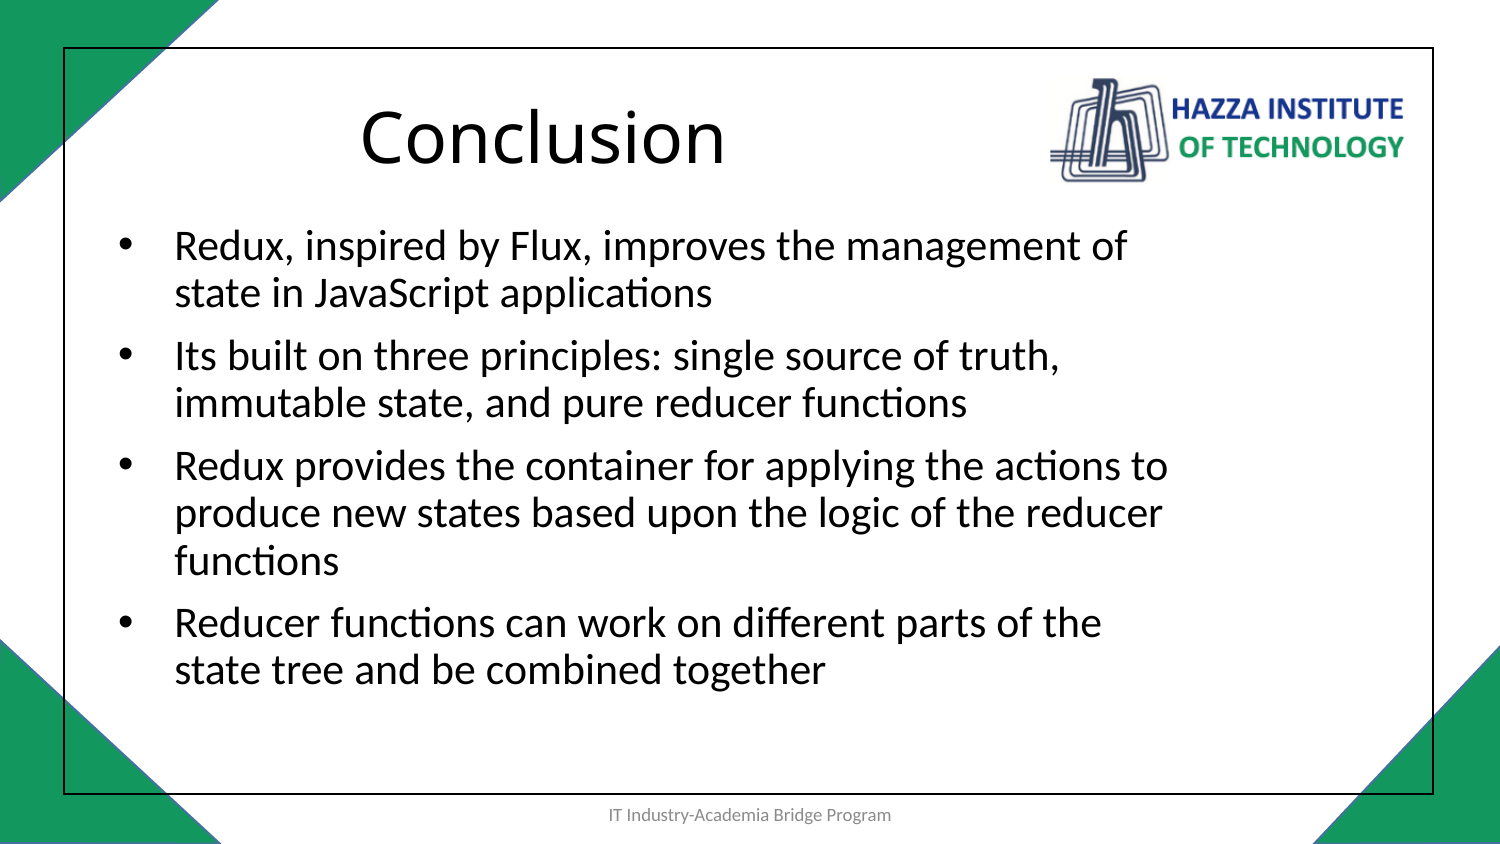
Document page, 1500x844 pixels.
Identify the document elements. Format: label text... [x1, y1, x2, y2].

footer IT Industry-Academia Bridge Program [496, 791, 1004, 837]
text_box [0, 638, 222, 844]
text_box [1312, 645, 1500, 844]
picture [1044, 75, 1417, 186]
text_box Conclusion [121, 95, 967, 185]
text_box [63, 47, 1434, 795]
text_box [0, 0, 219, 203]
text_box Redux, inspired by Flux, improves the management of state in JavaScript applications Its built on three principles: single source of truth, immutable state, and pure reducer functions Redux provides the container for applying the actions to produce new states based upon the logic of the reducer functions Reducer functions can work on different parts of the state tree and be combined together [106, 216, 1182, 723]
